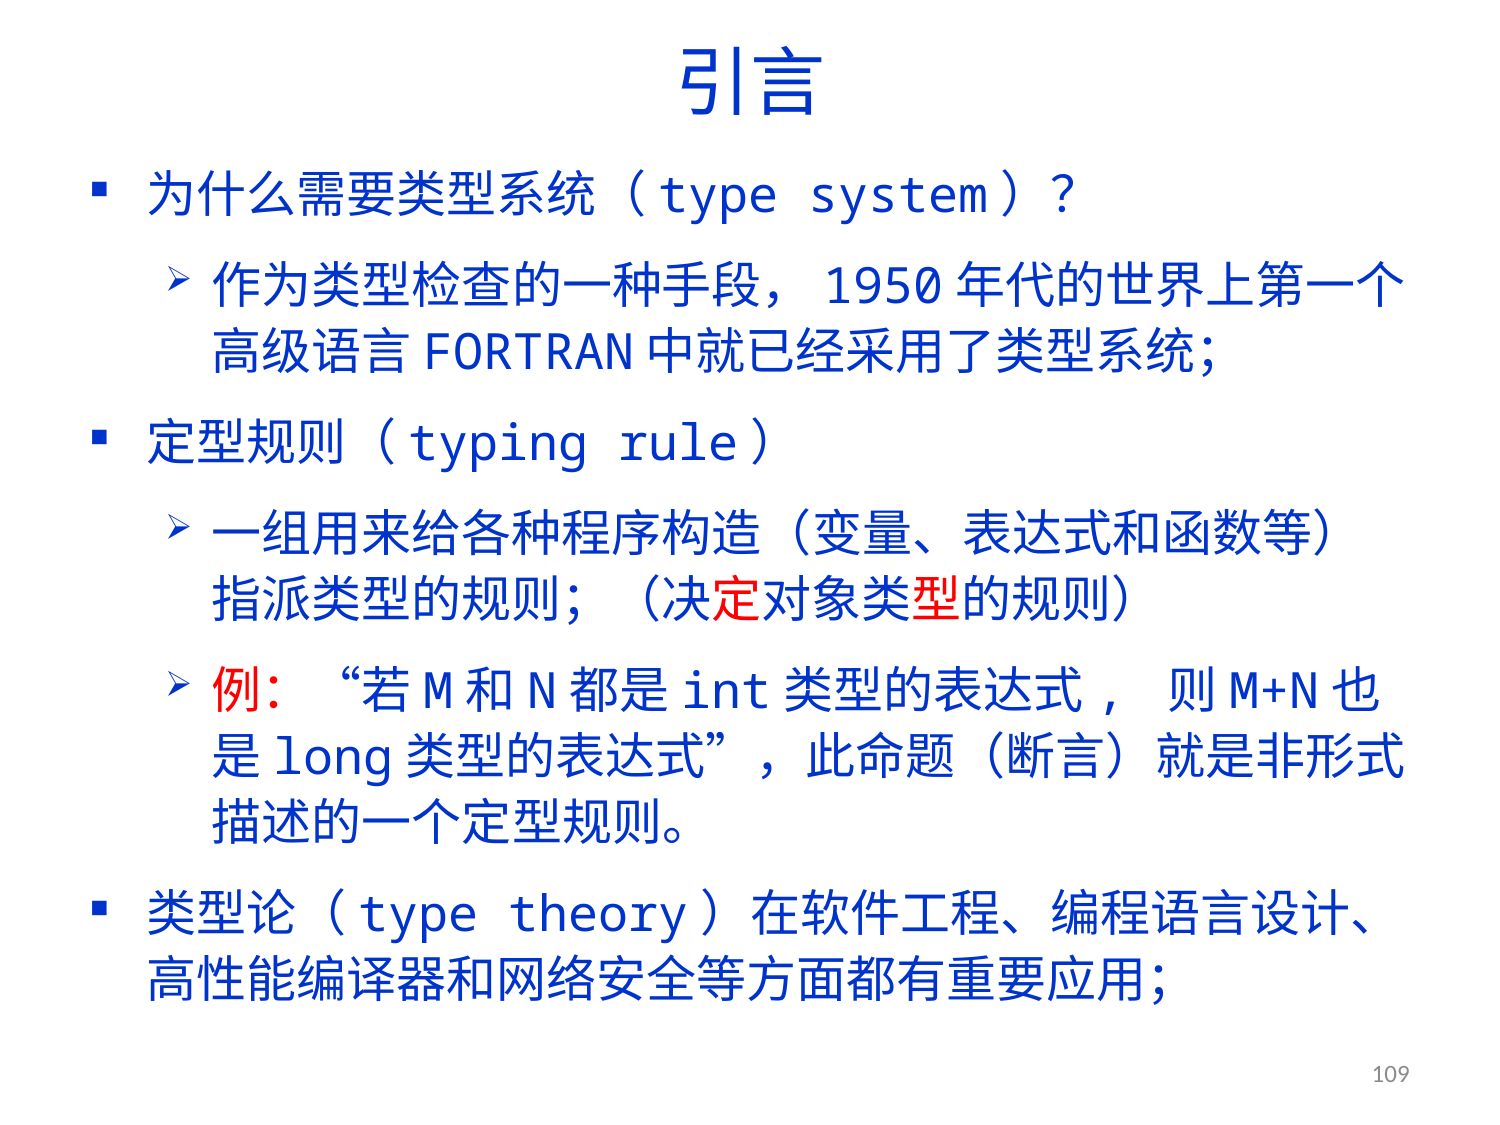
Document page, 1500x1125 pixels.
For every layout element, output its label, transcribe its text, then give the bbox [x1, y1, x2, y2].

title 引言 [75, 23, 1425, 135]
slide_number 109 [1074, 1042, 1425, 1103]
list 为什么需要类型系统（type system）？ 作为类型检查的一种手段，1950年代的世界上第一个高级语言FORTRAN中就已经采用了类型系统； 定型规则（typing rule） 一组用来给各种程序构造（变量、表达式和函数等）指派类型的规则；（决定对象类型的规则） 例：“若M和N都是int类型的表达式, 则M+N也是long类型的表达式”，此命题（断言）就是非形式描述的一个定型规则。 类型论（type theory）在软件工程、编程语言设计、高性能编译器和网络安全等方面都有重要应用； [75, 149, 1425, 1006]
